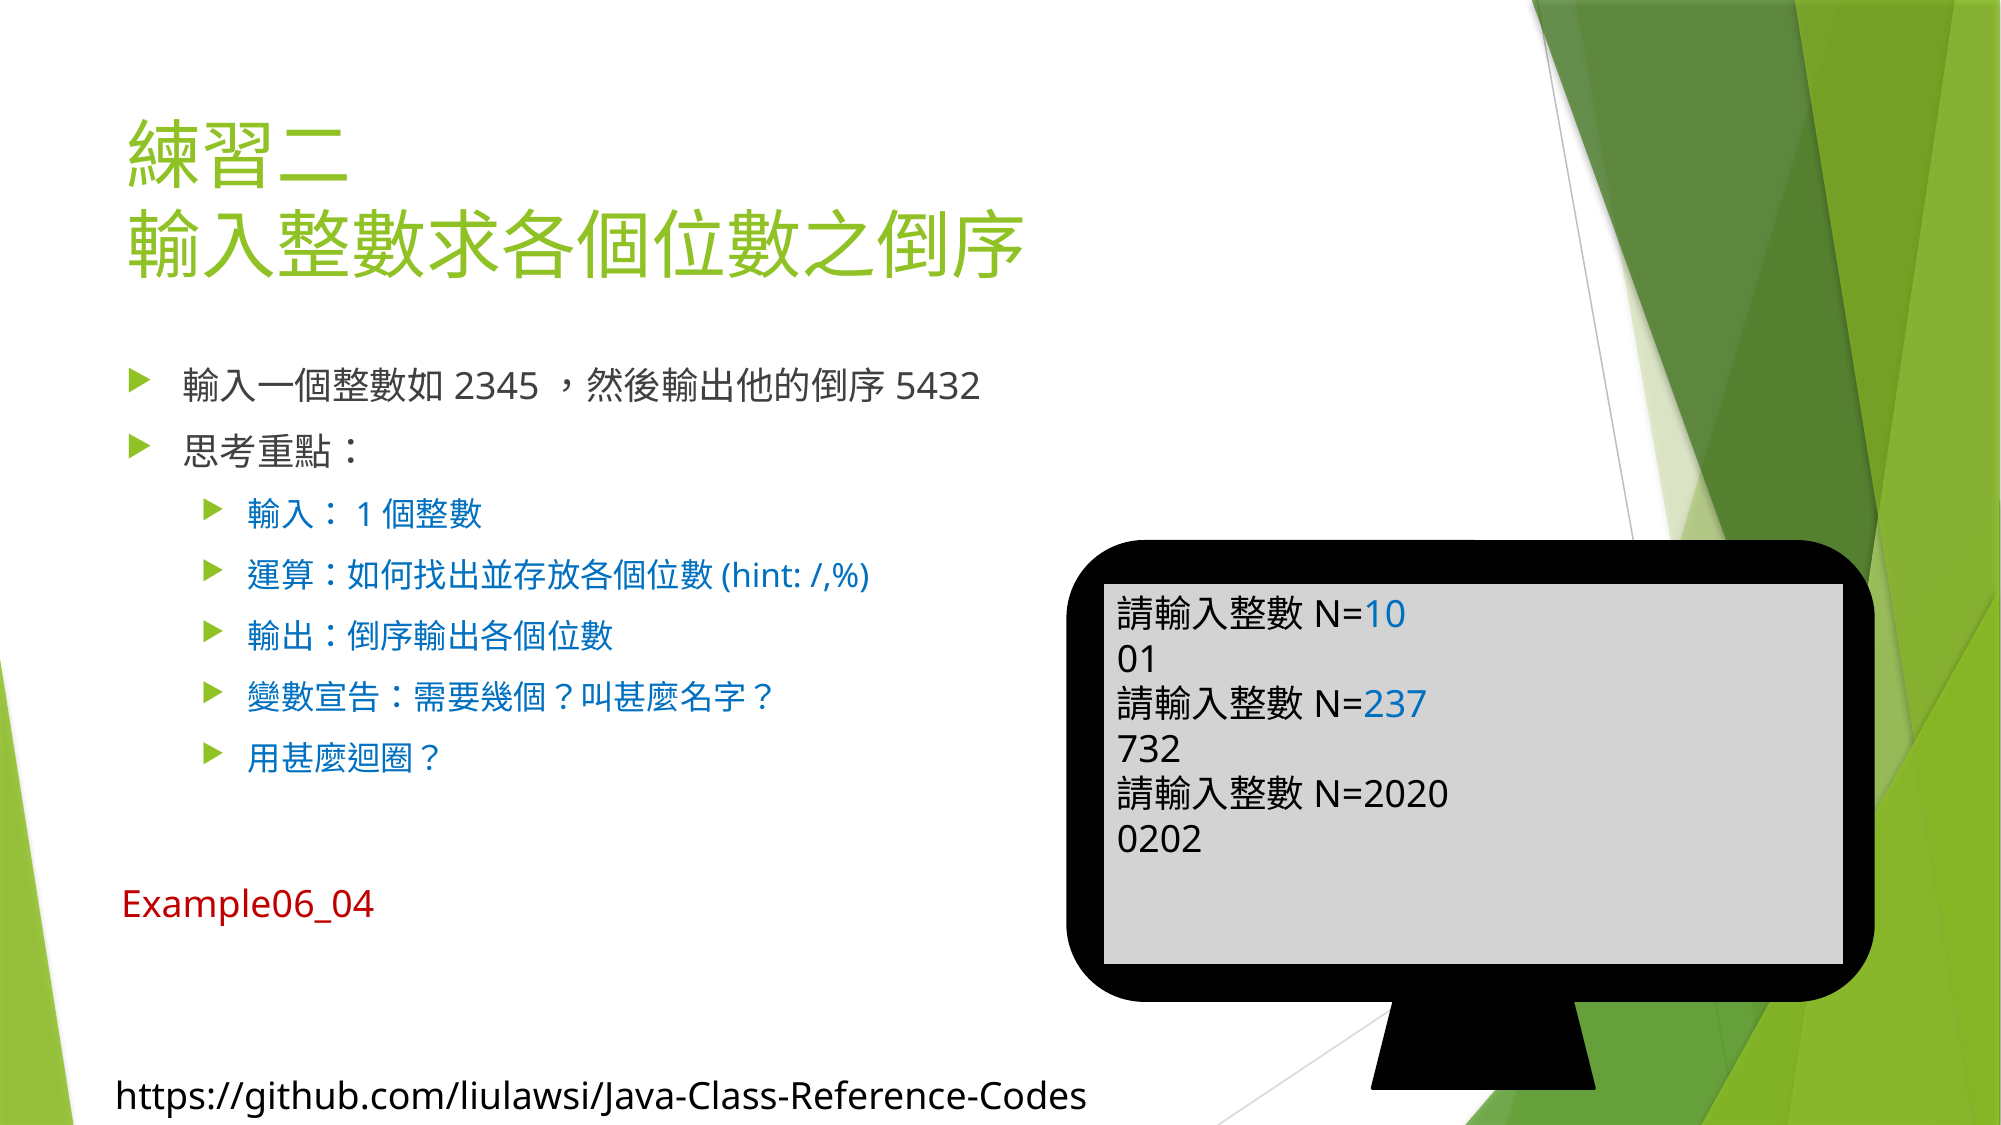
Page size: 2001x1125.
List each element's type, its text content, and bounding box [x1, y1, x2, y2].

list 輸入一個整數如2345，然後輸出他的倒序5432 思考重點： 輸入：1個整數 運算：如何找出並存放各個位數(hint: /,%) 輸出：倒序輸出各個位數 變數宣告：需要幾個？叫甚麼名字？ 用甚麼迴圈？ [111, 354, 1522, 992]
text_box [1067, 541, 1874, 1089]
title 練習二 輸入整數求各個位數之倒序 [111, 99, 1522, 317]
text_box Example06_04 [106, 873, 390, 933]
